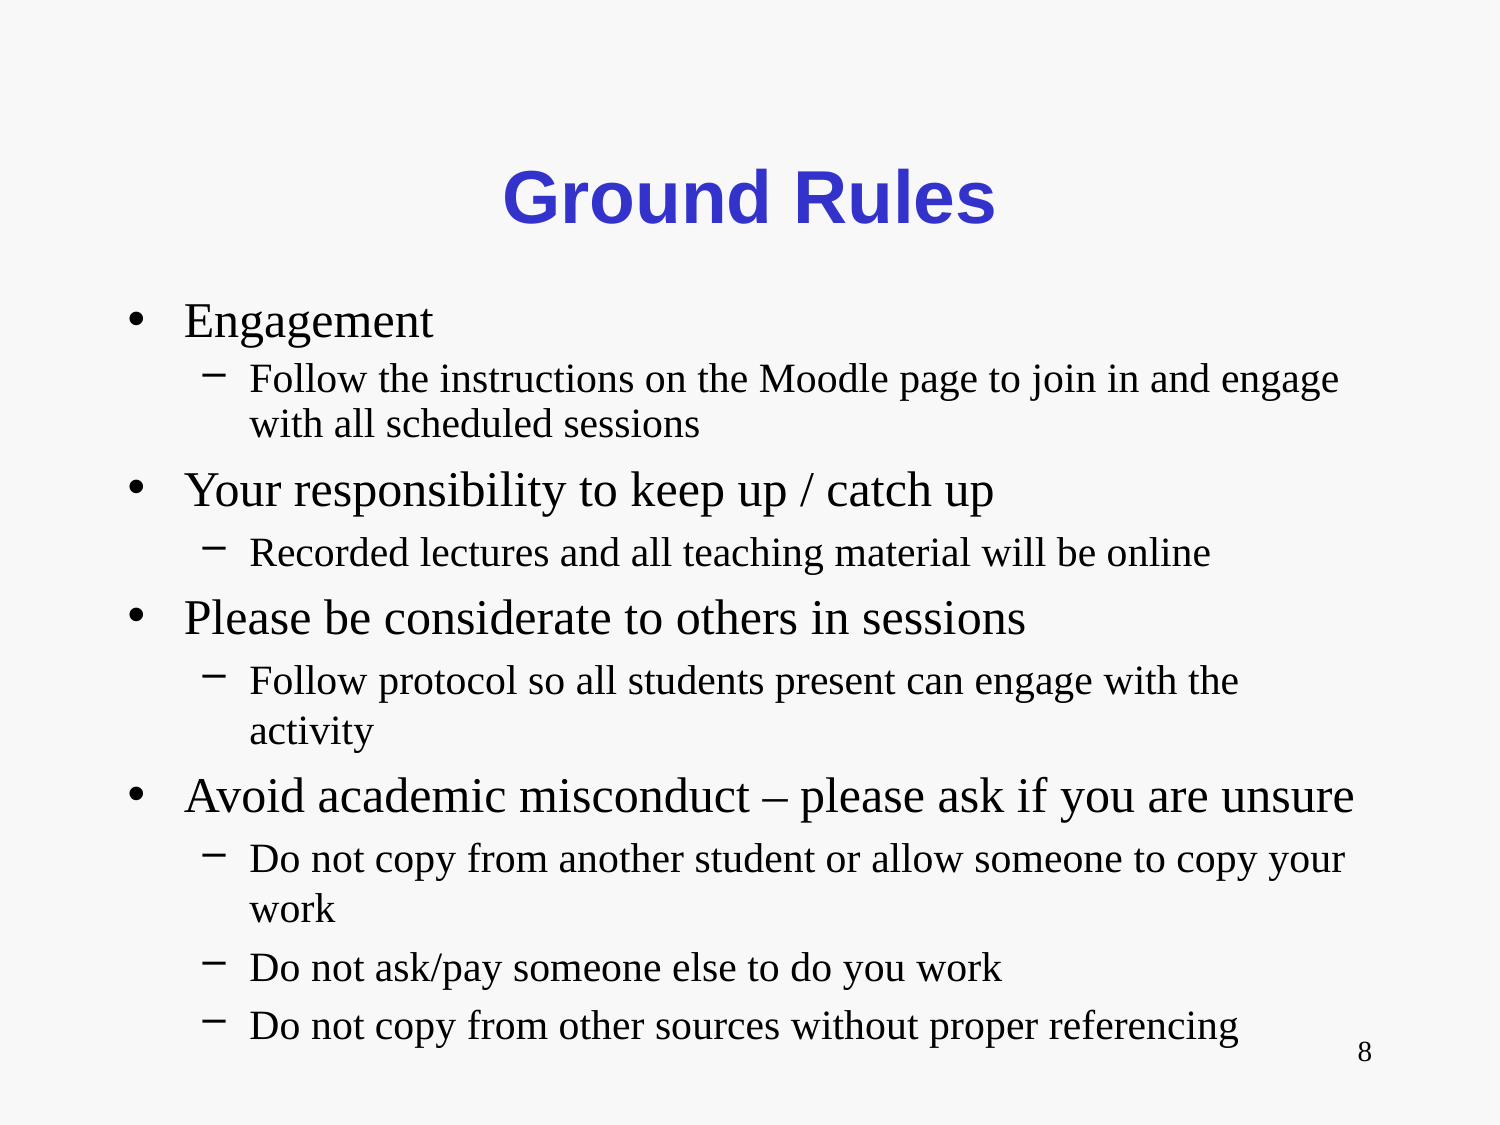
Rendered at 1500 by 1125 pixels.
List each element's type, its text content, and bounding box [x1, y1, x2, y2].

title Ground Rules [112, 99, 1388, 286]
slide_number 8 [1074, 1025, 1388, 1101]
text_box Engagement Follow the instructions on the Moodle page to join in and engage with all scheduled sessions Your responsibility to keep up / catch up Recorded lectures and all teaching material will be online Please be considerate to others in sessions Follow protocol so all students present can engage with the activity Avoid academic misconduct – please ask if you are unsure Do not copy from another student or allow someone to copy your work Do not ask/pay someone else to do you work Do not copy from other sources without proper referencing [112, 286, 1388, 1025]
